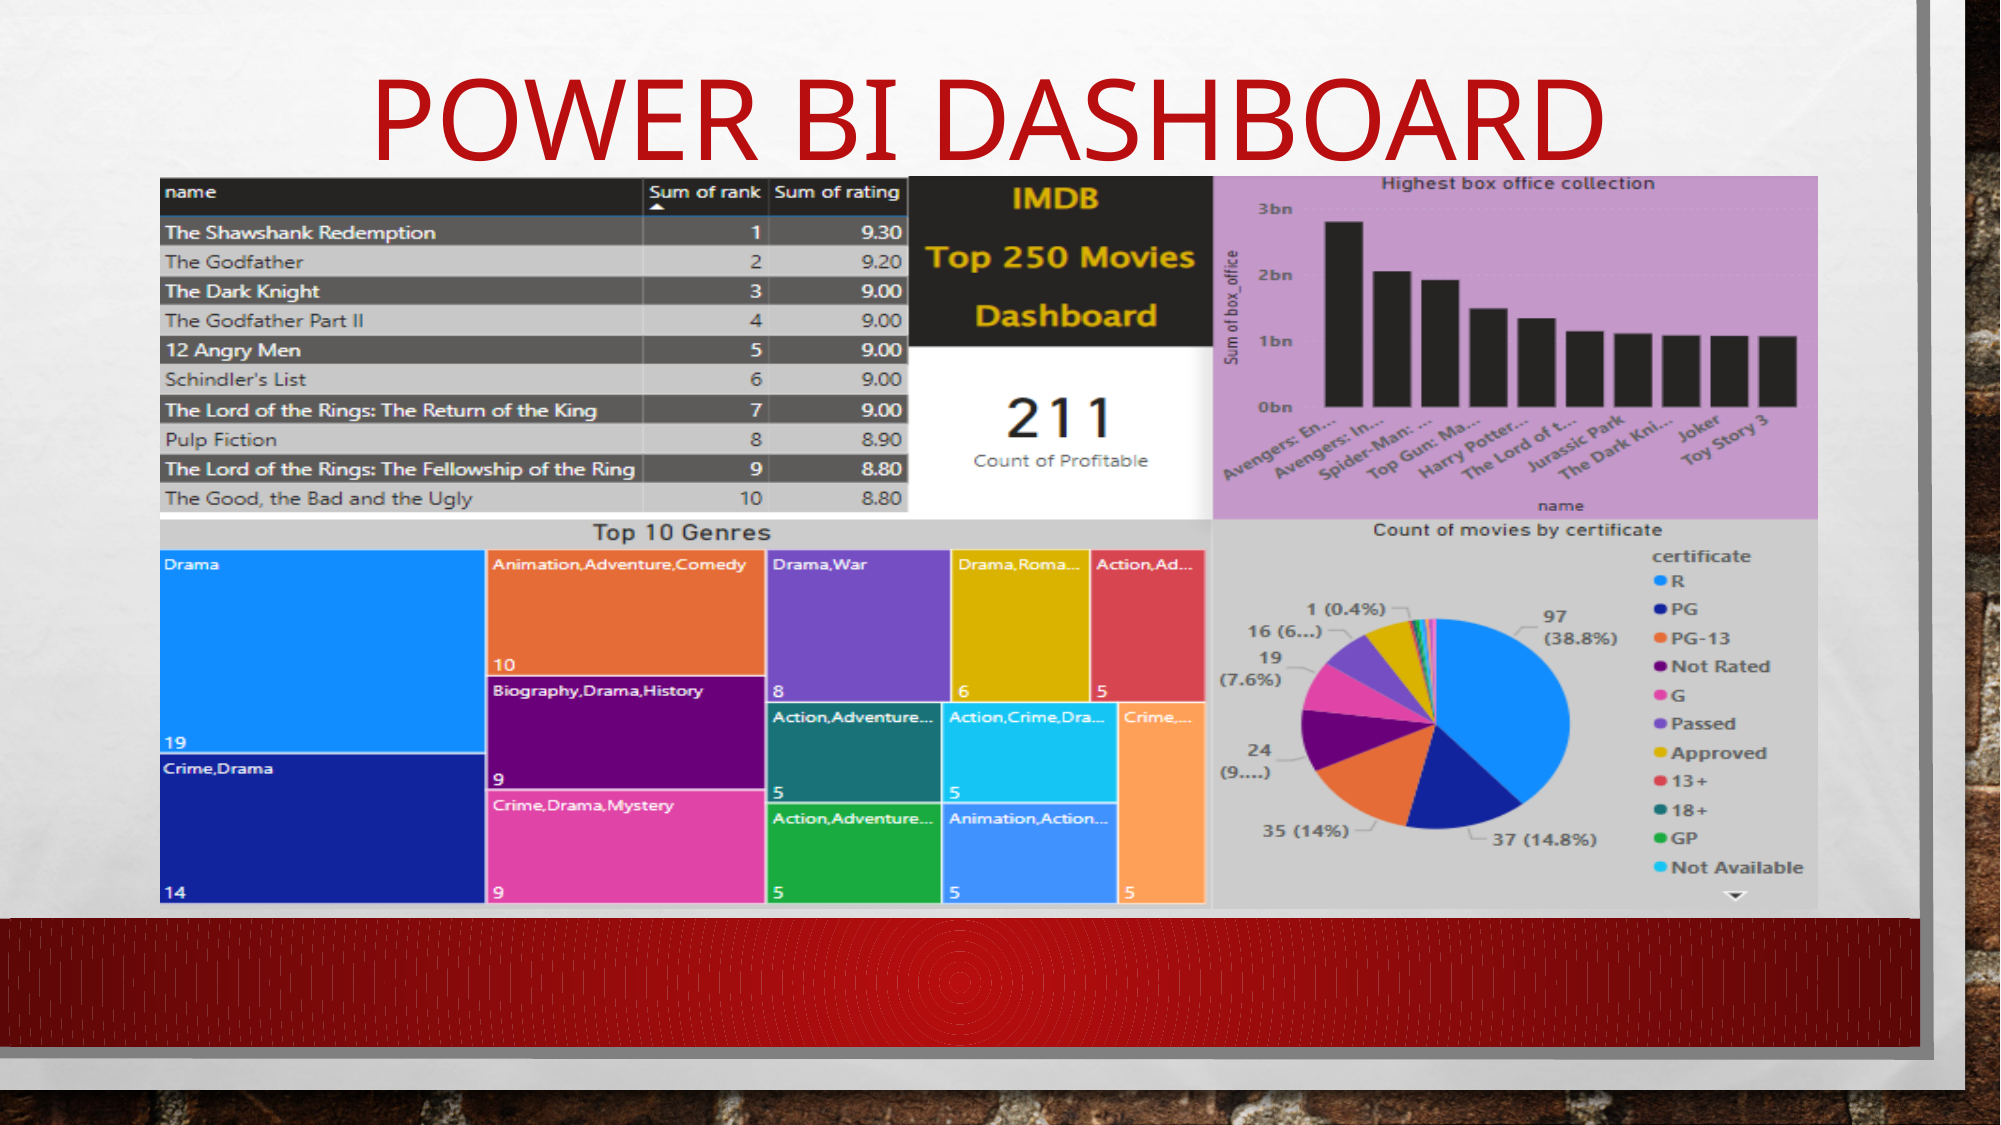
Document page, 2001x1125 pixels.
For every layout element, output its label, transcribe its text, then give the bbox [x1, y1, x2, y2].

picture [0, 0, 2000, 1125]
title Power bi dashboard [136, 29, 1843, 219]
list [160, 175, 1819, 909]
